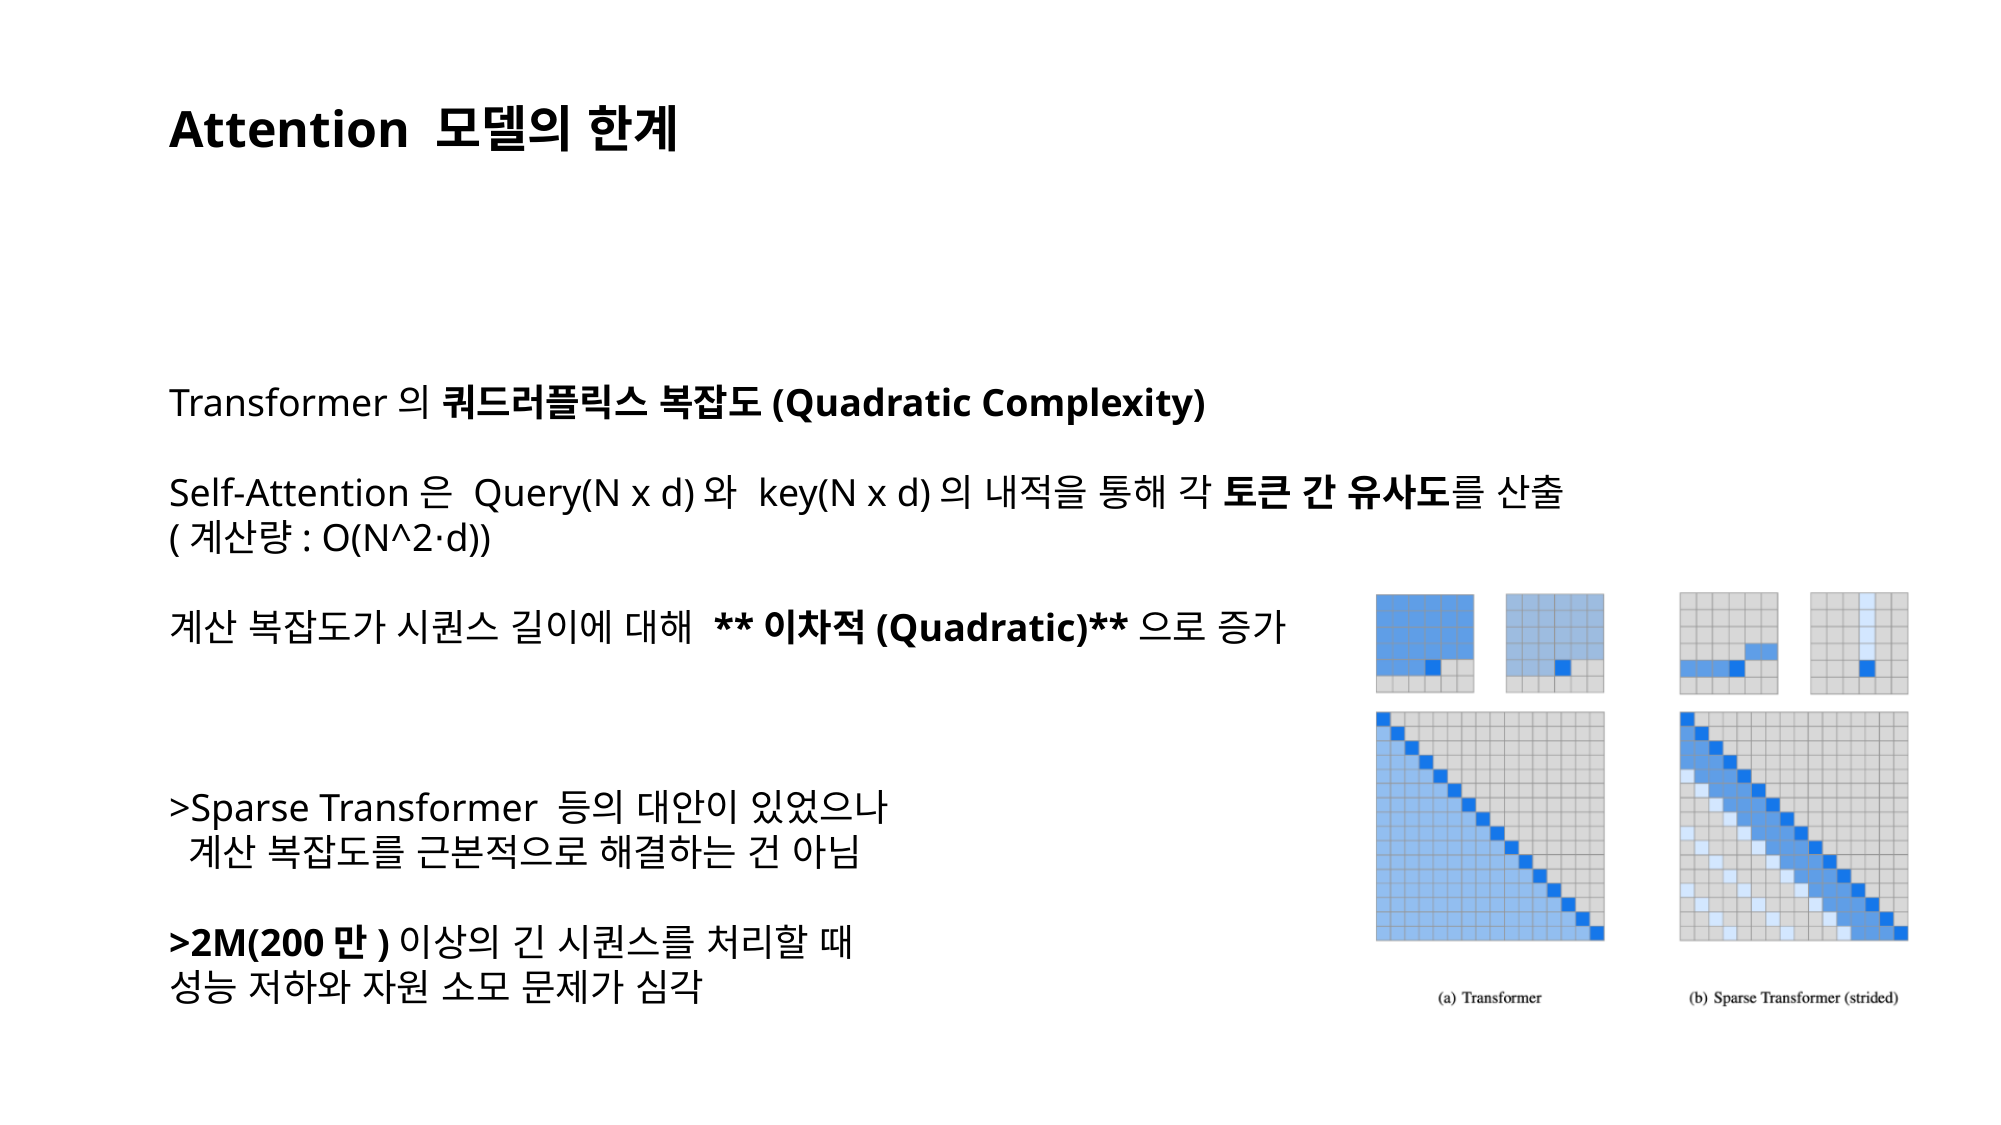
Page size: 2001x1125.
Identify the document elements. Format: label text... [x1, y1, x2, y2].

text_box Attention 모델의 한계 [154, 90, 1800, 165]
picture [1350, 562, 1934, 1024]
text_box Transformer의 쿼드러플릭스 복잡도(Quadratic Complexity) Self-Attention은 Query(N x d)와 key(N x d)의 내적을 통해 각 토큰 간 유사도를 산출 (계산량: O(N^2⋅d)) 계산 복잡도가 시퀀스 길이에 대해 **이차적(Quadratic)**으로 증가 >Sparse Transformer 등의 대안이 있었으나 계산 복잡도를 근본적으로 해결하는 건 아님 >2M(200만)이상의 긴 시퀀스를 처리할 때 성능 저하와 자원 소모 문제가 심각 [154, 371, 1835, 1107]
